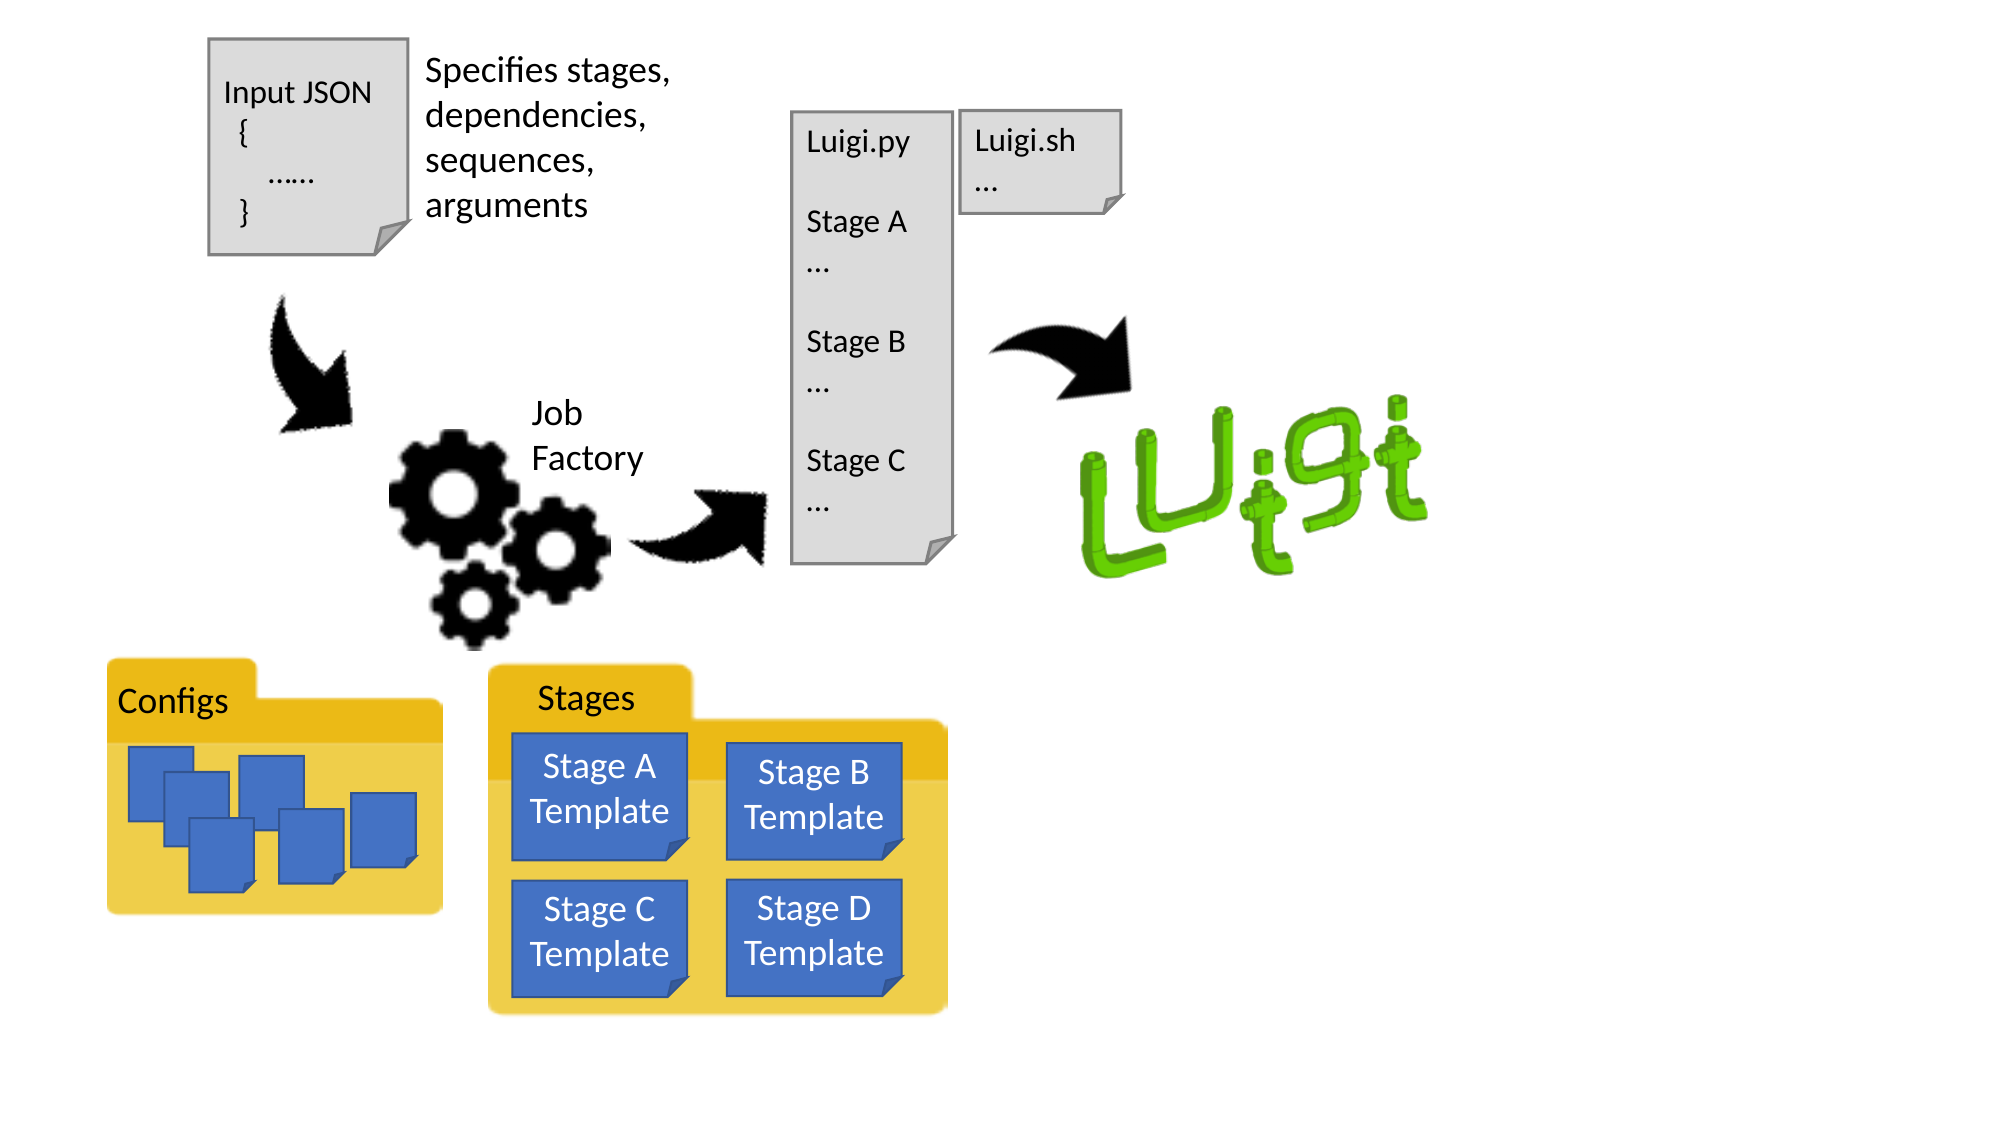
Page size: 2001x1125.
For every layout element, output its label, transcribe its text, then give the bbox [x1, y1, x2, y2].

picture [210, 287, 394, 476]
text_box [102, 641, 443, 933]
text_box Luigi.sh … [958, 108, 1126, 215]
picture [982, 256, 1430, 581]
picture [621, 442, 808, 631]
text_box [488, 641, 948, 1041]
text_box Luigi.py Stage A … Stage B … Stage C … [790, 110, 958, 566]
picture [389, 429, 611, 651]
text_box Specifies stages, dependencies, sequences, arguments [410, 37, 740, 233]
text_box Job Factory [516, 380, 716, 486]
text_box Input JSON { …… } [207, 37, 410, 257]
